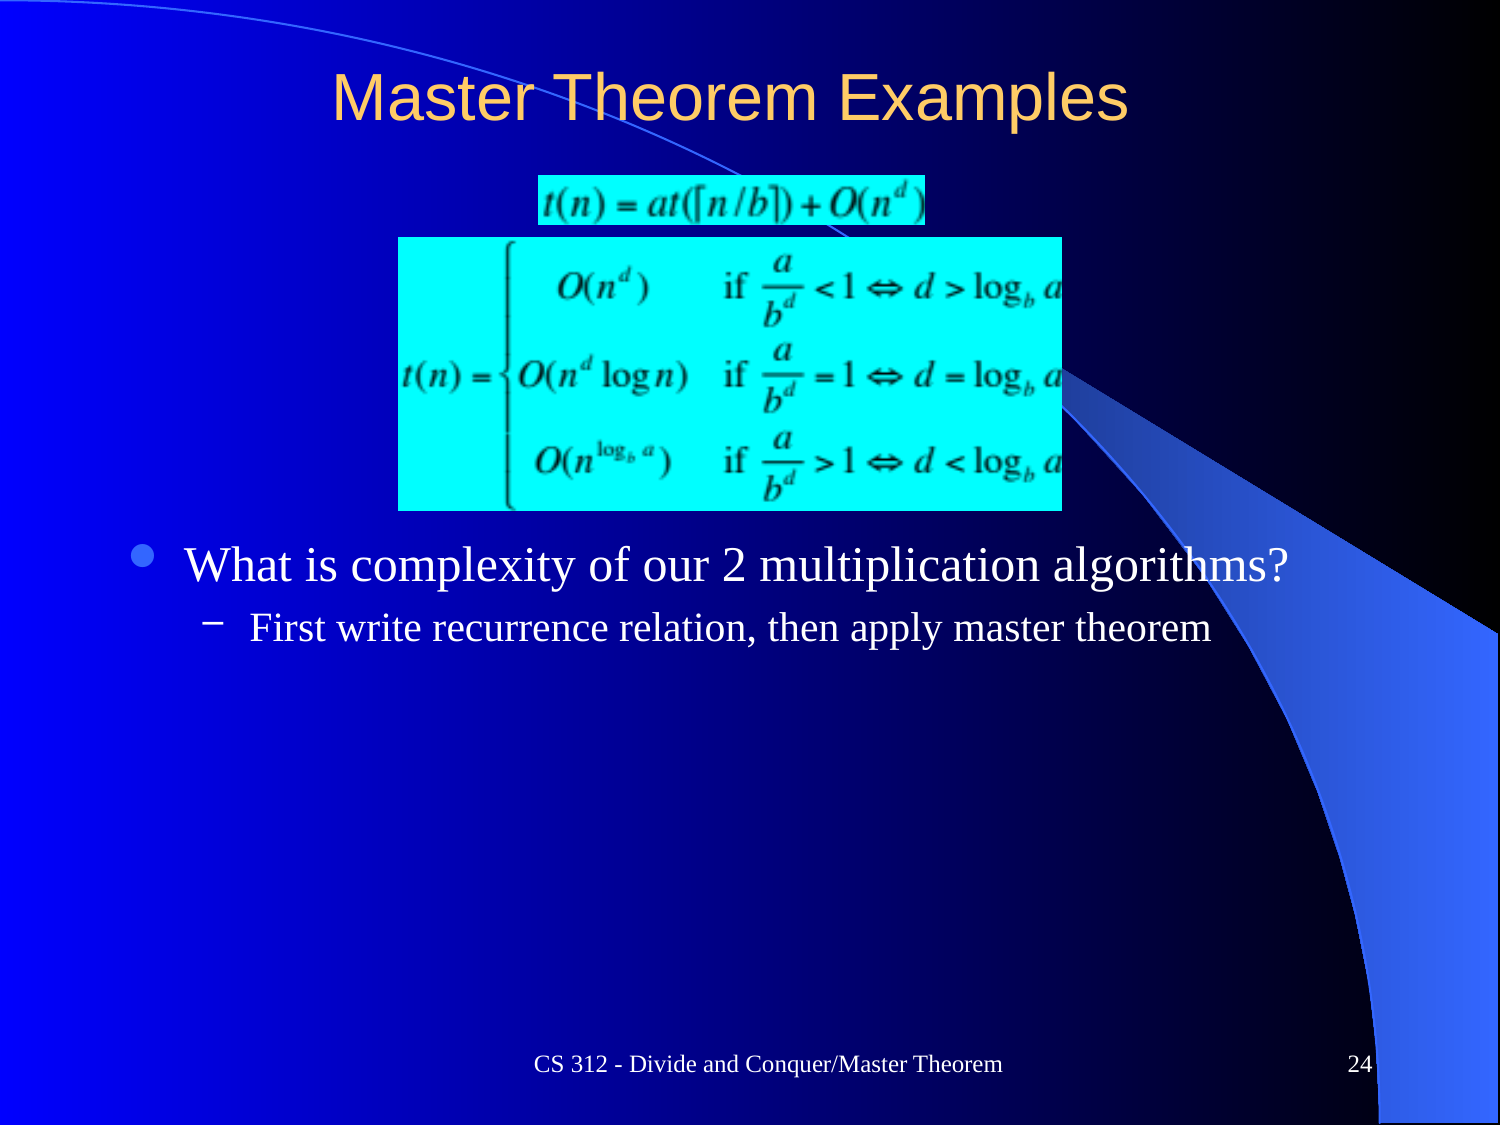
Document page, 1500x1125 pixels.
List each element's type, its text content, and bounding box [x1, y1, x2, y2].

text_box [537, 174, 926, 225]
list What is complexity of our 2 multiplication algorithms? First write recurrence relation, then apply master theorem [112, 523, 1388, 1001]
slide_number 24 [1074, 1024, 1388, 1101]
title Master Theorem Examples [93, 24, 1369, 163]
footer CS 312 - Divide and Conquer/Master Theorem [474, 1024, 1063, 1101]
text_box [397, 237, 1063, 512]
